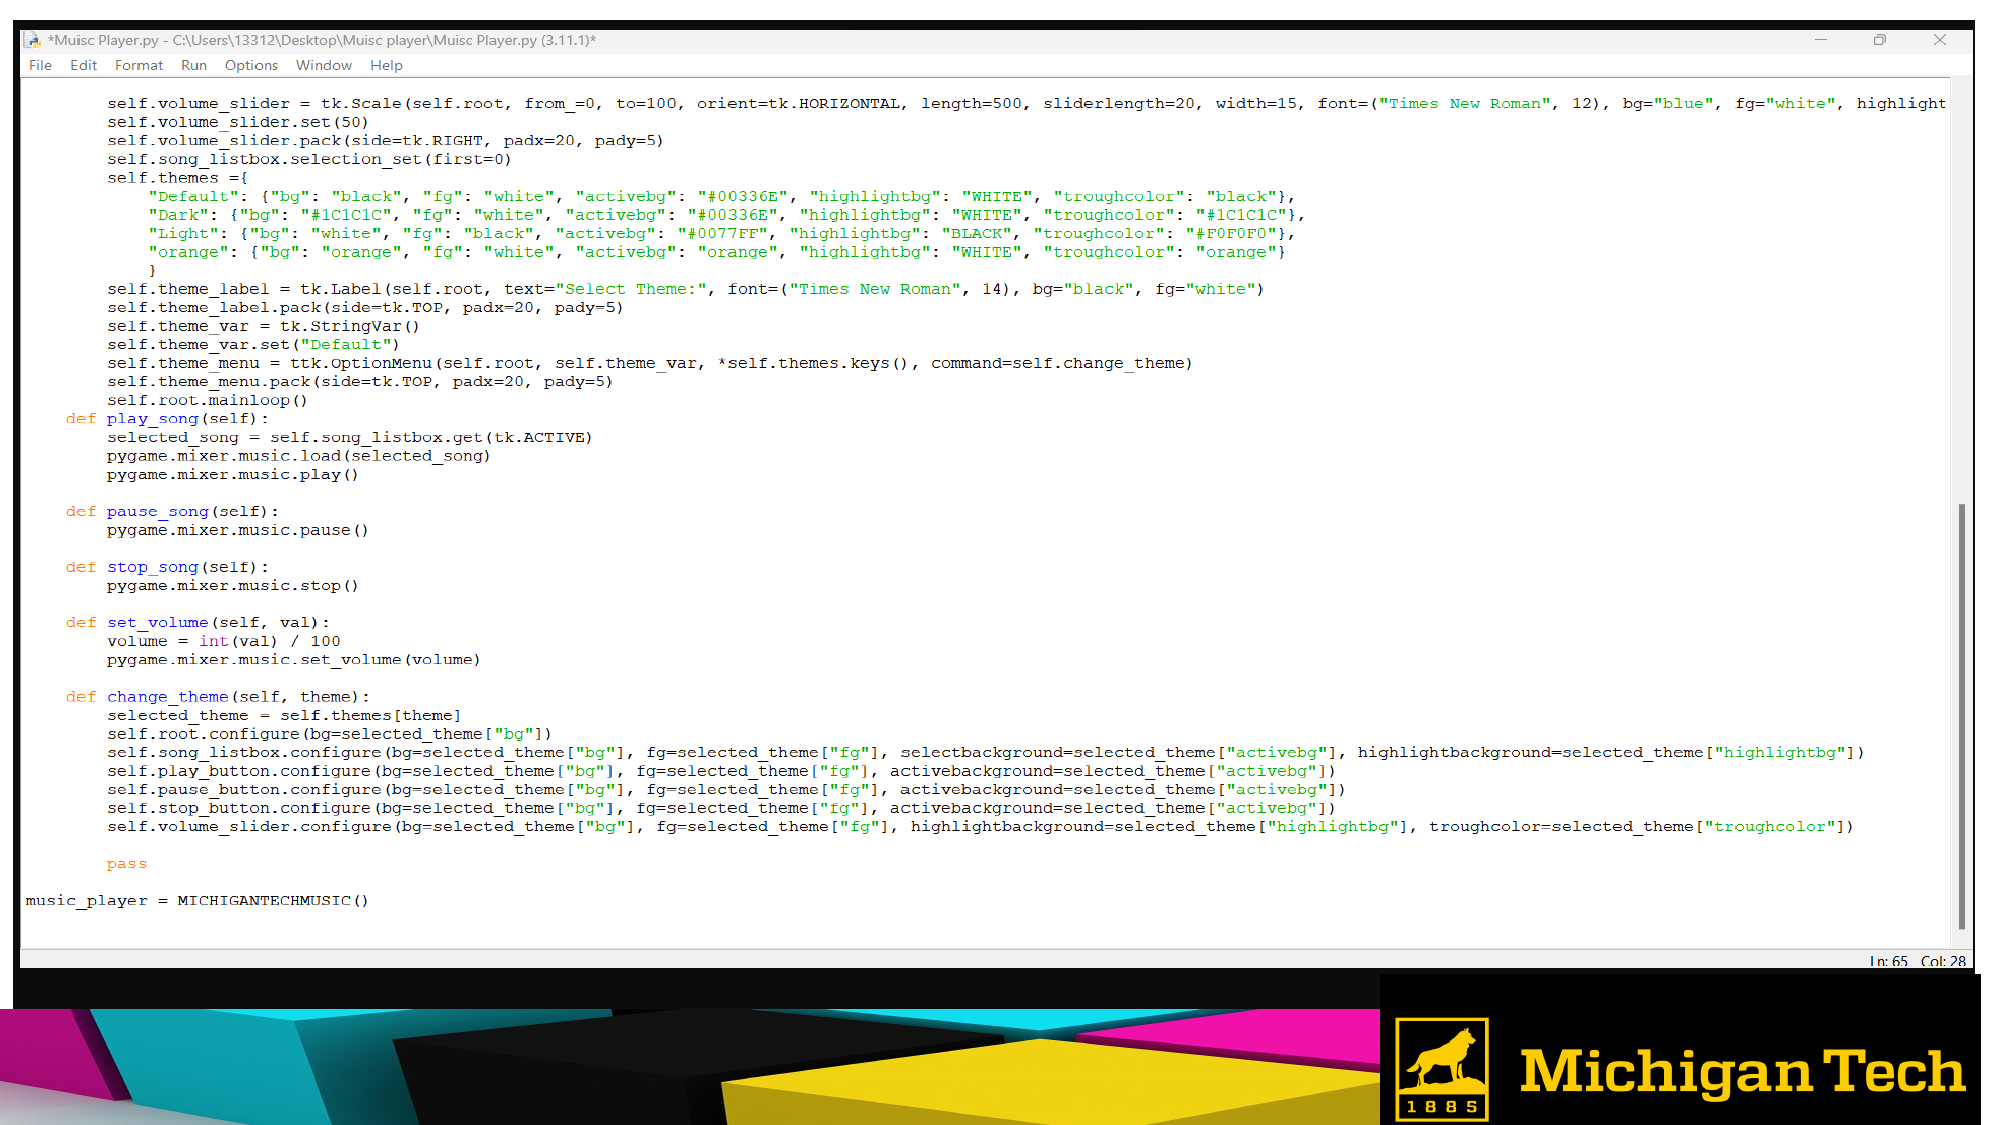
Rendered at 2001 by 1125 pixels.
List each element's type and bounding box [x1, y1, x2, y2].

text_box [0, 7, 1989, 1118]
picture [0, 973, 1981, 1125]
picture [20, 30, 1973, 968]
